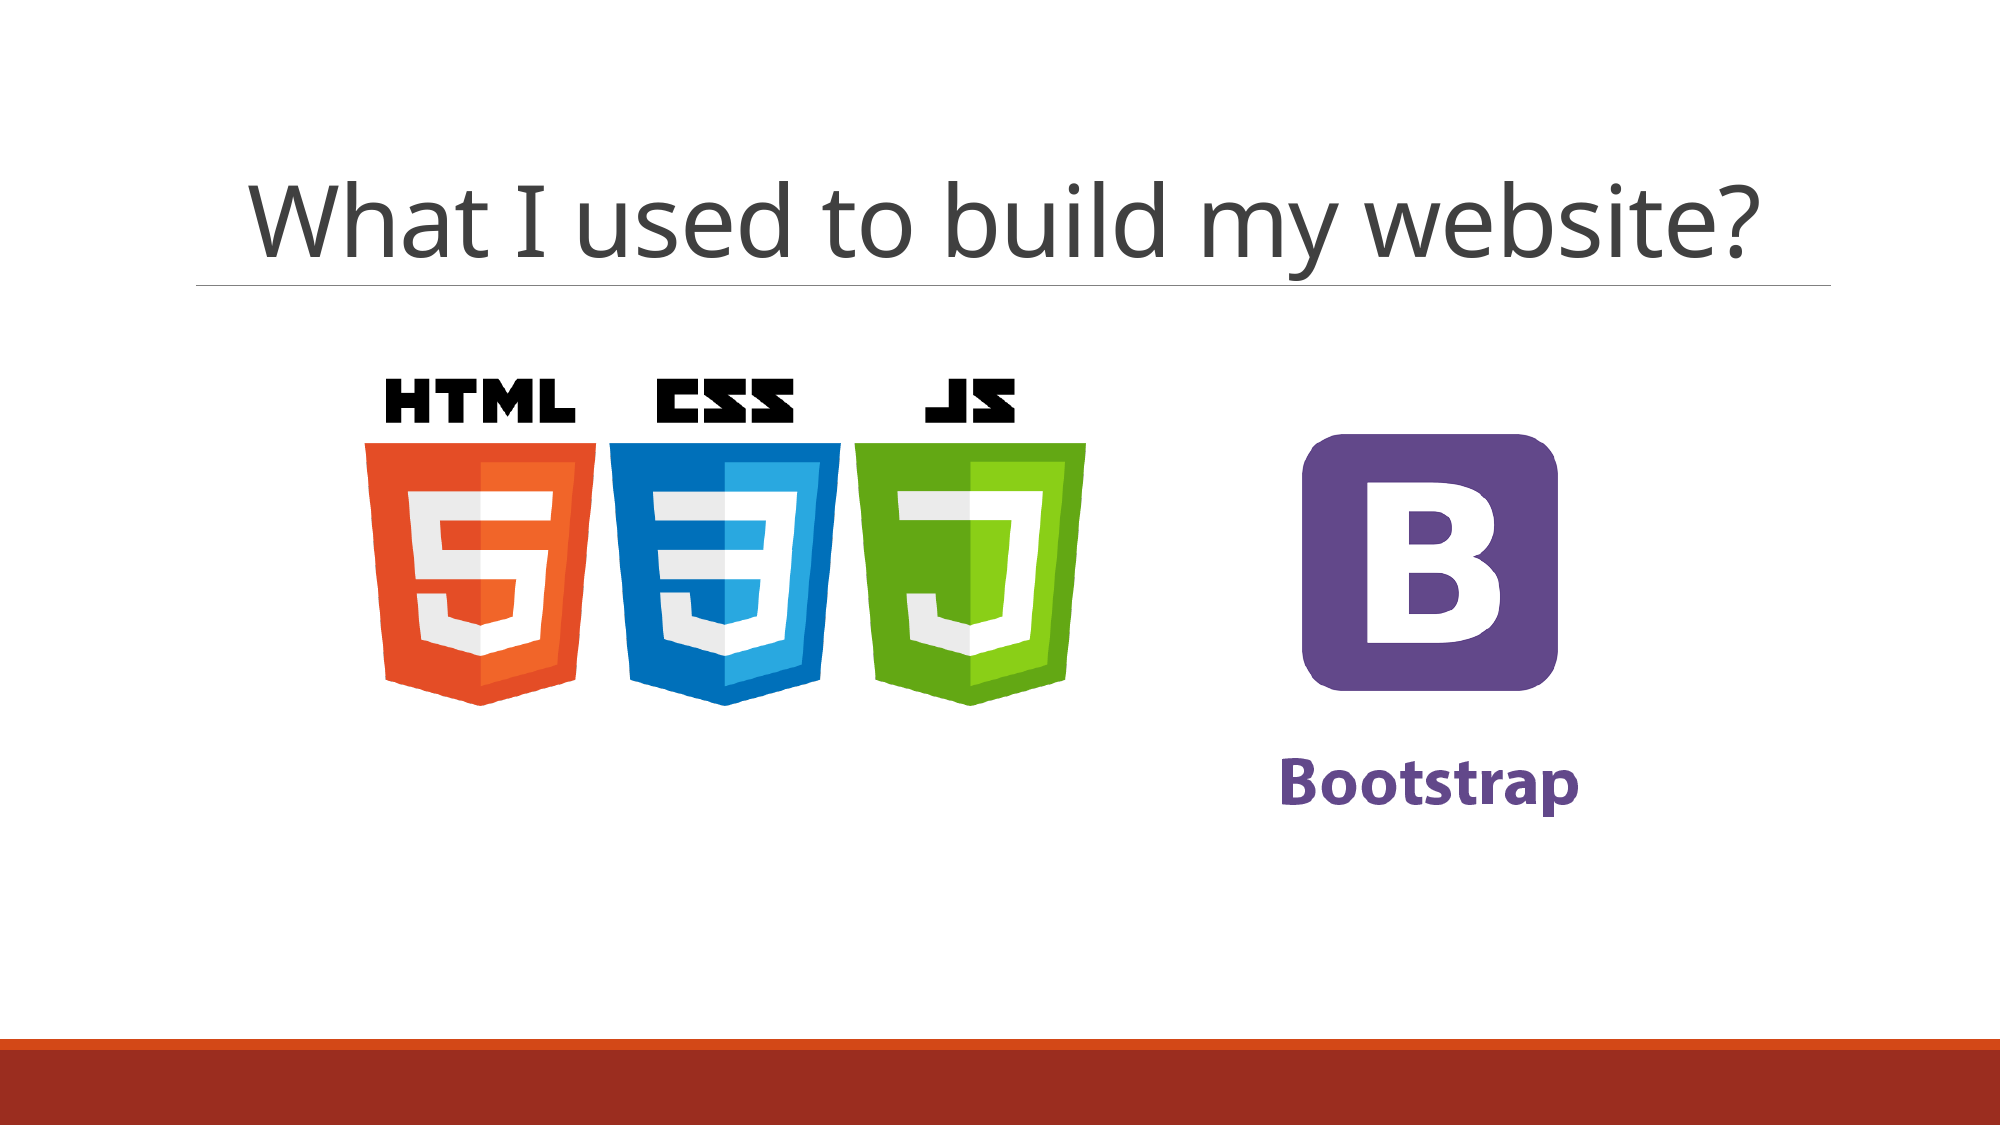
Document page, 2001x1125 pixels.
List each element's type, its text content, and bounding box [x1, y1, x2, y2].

title What I used to build my website? [180, 47, 1830, 285]
picture [1180, 385, 1668, 872]
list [363, 330, 1086, 754]
